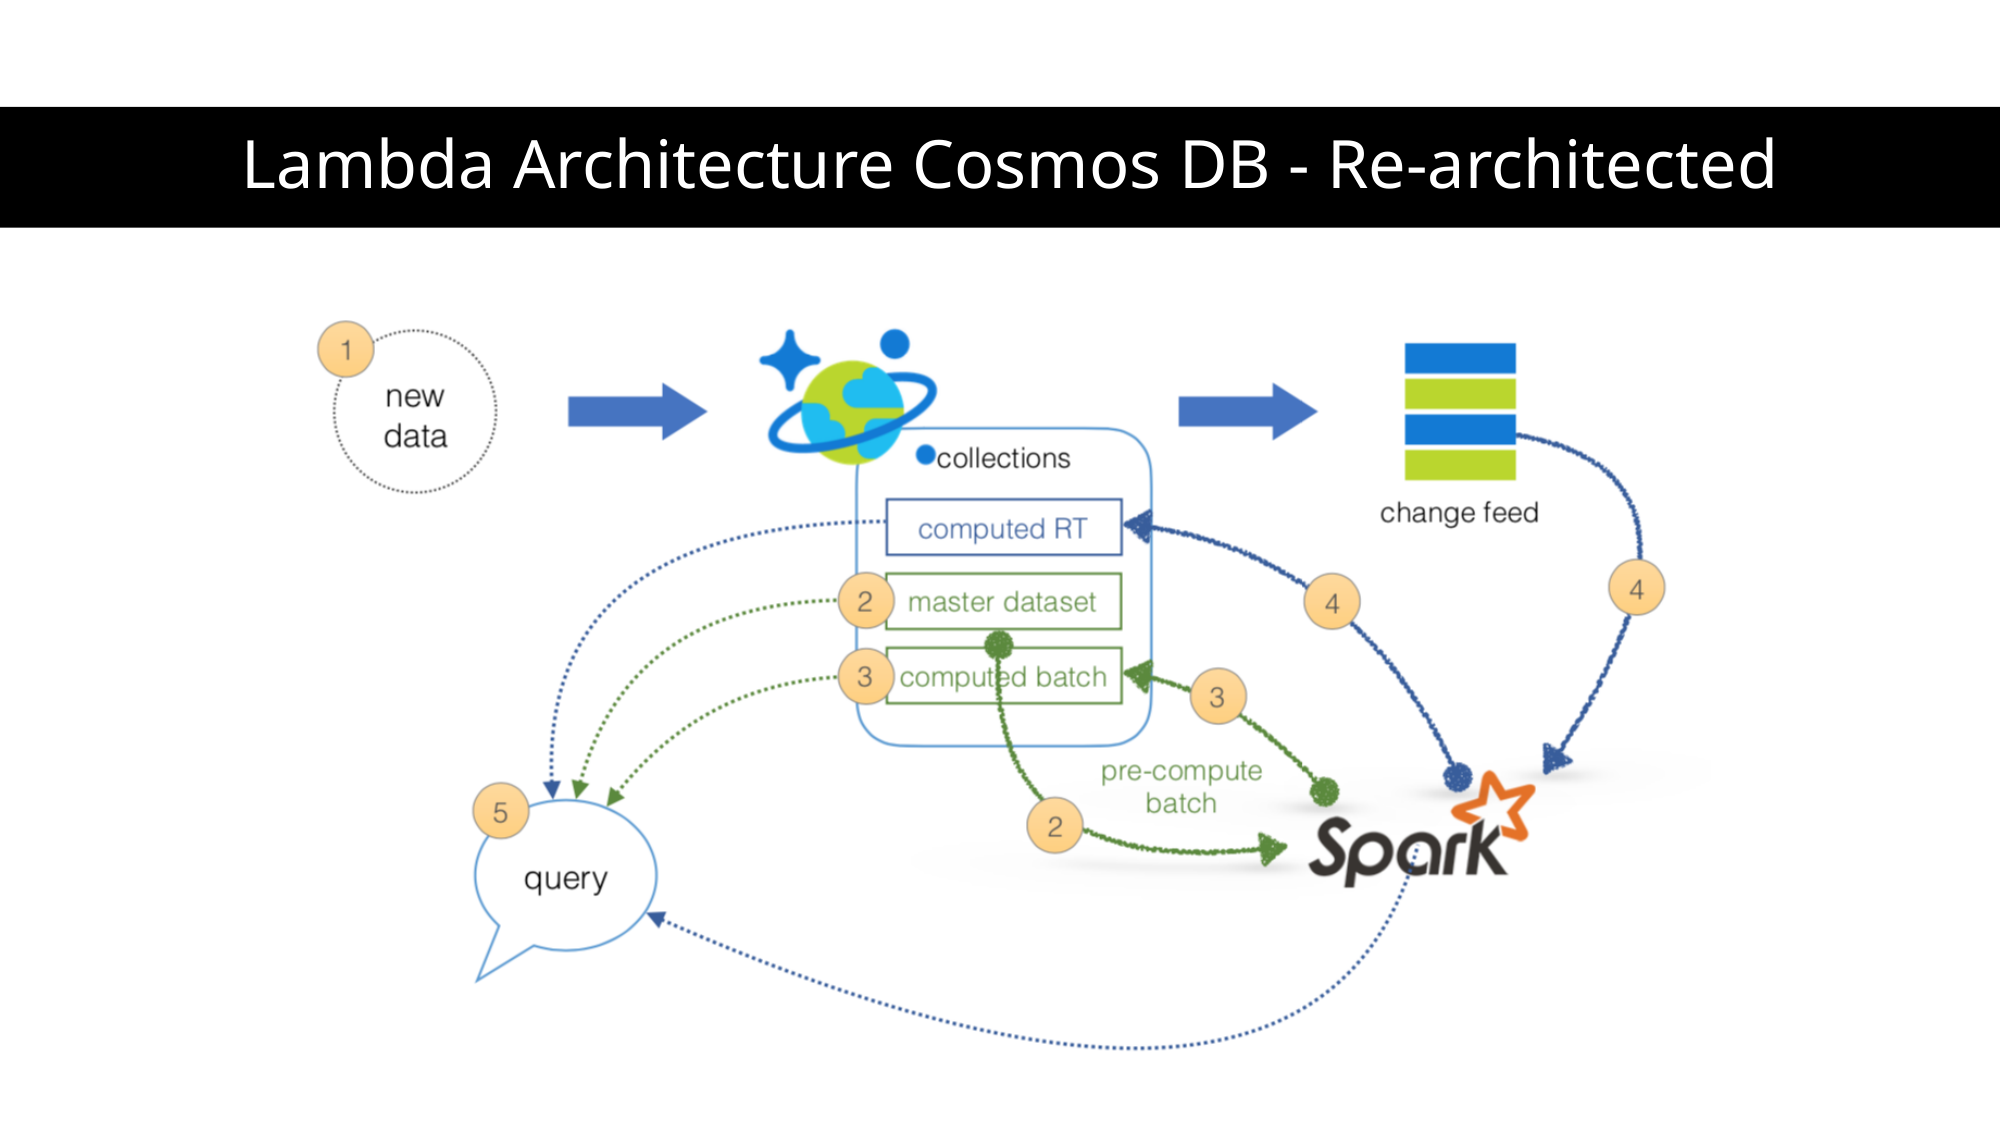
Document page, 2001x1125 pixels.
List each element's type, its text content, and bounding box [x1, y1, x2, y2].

picture [289, 269, 1711, 1094]
text_box [0, 106, 2000, 229]
title Lambda Architecture Cosmos DB - Re-architected [91, 105, 1931, 228]
